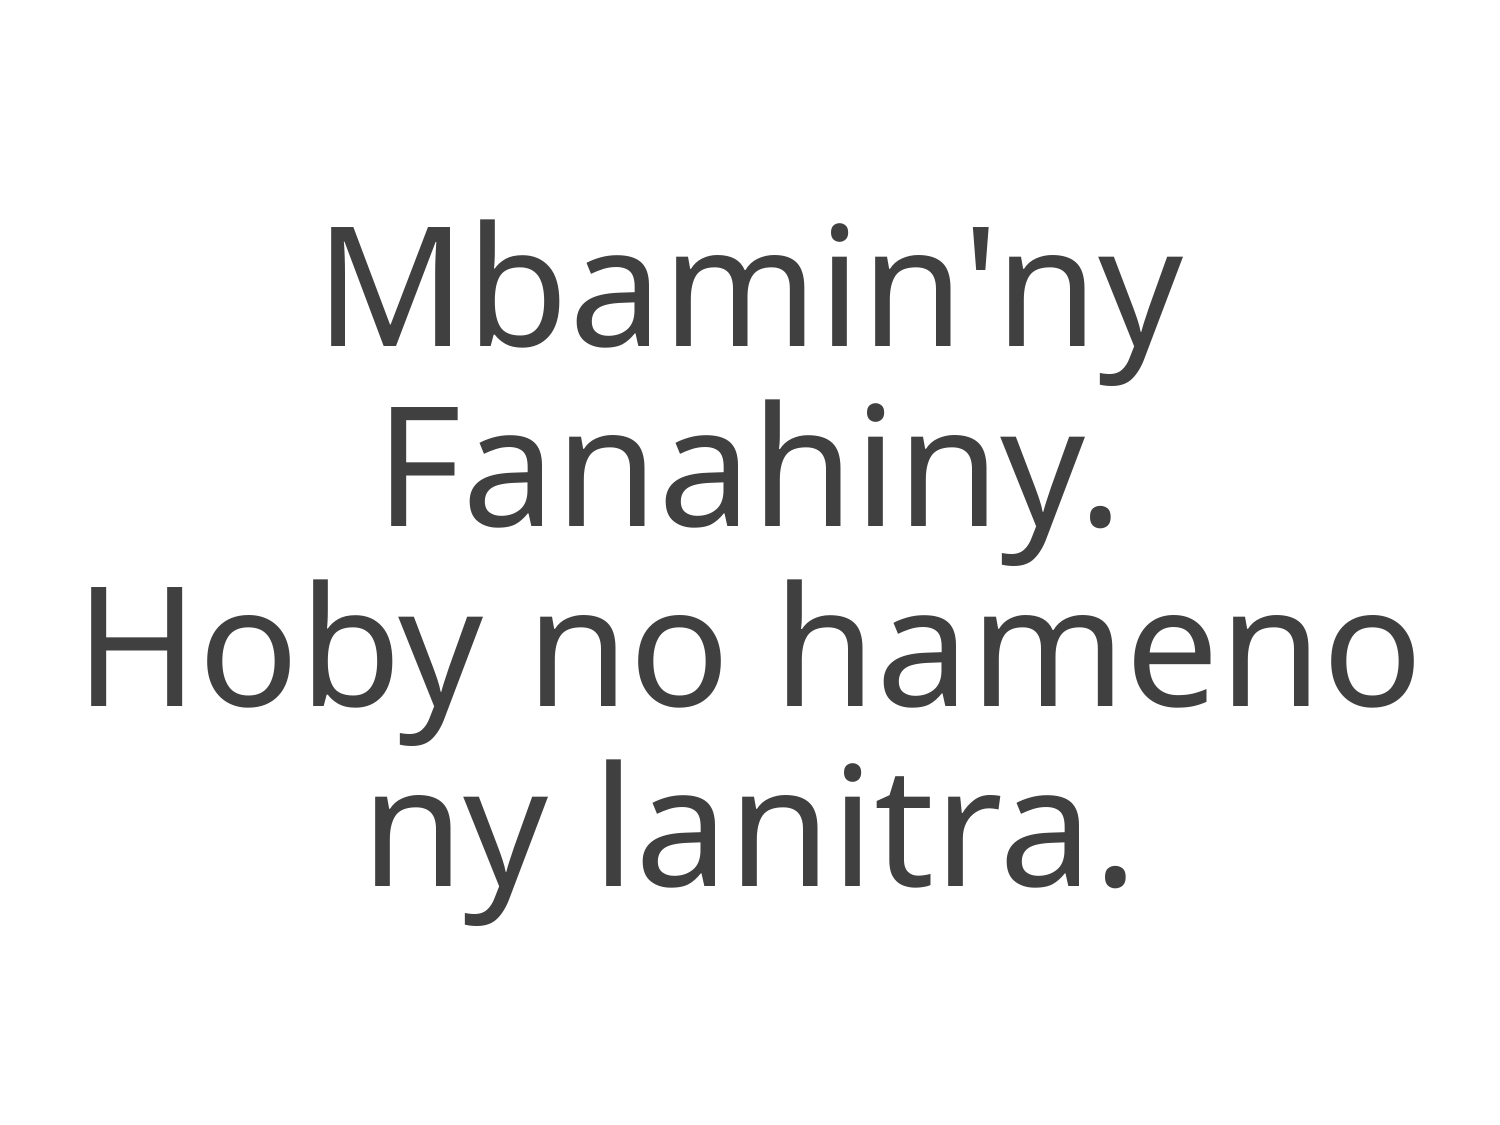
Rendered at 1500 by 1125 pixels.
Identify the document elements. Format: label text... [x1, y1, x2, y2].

title Mbamin'ny Fanahiny. Hoby no hameno ny lanitra. [0, 453, 1500, 672]
